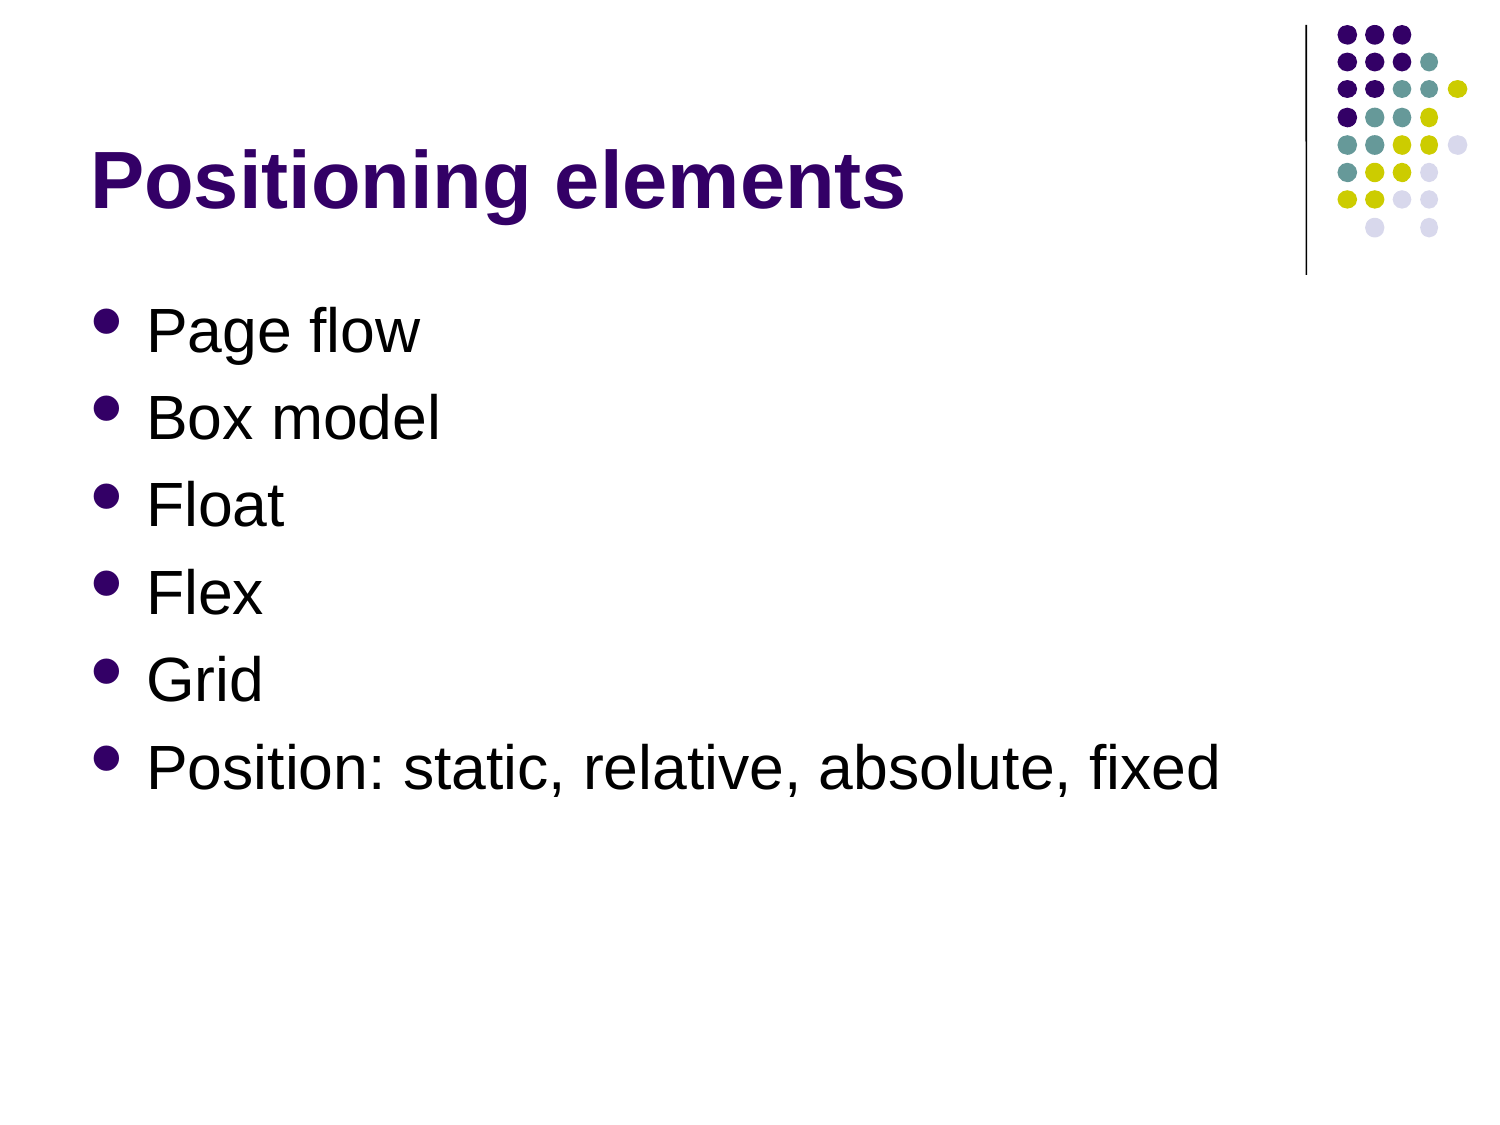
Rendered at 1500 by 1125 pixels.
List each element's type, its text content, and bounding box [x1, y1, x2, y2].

title Positioning elements [75, 20, 1313, 233]
list Page flow Box model Float Flex Grid Position: static, relative, absolute, fixed [75, 282, 1425, 1006]
